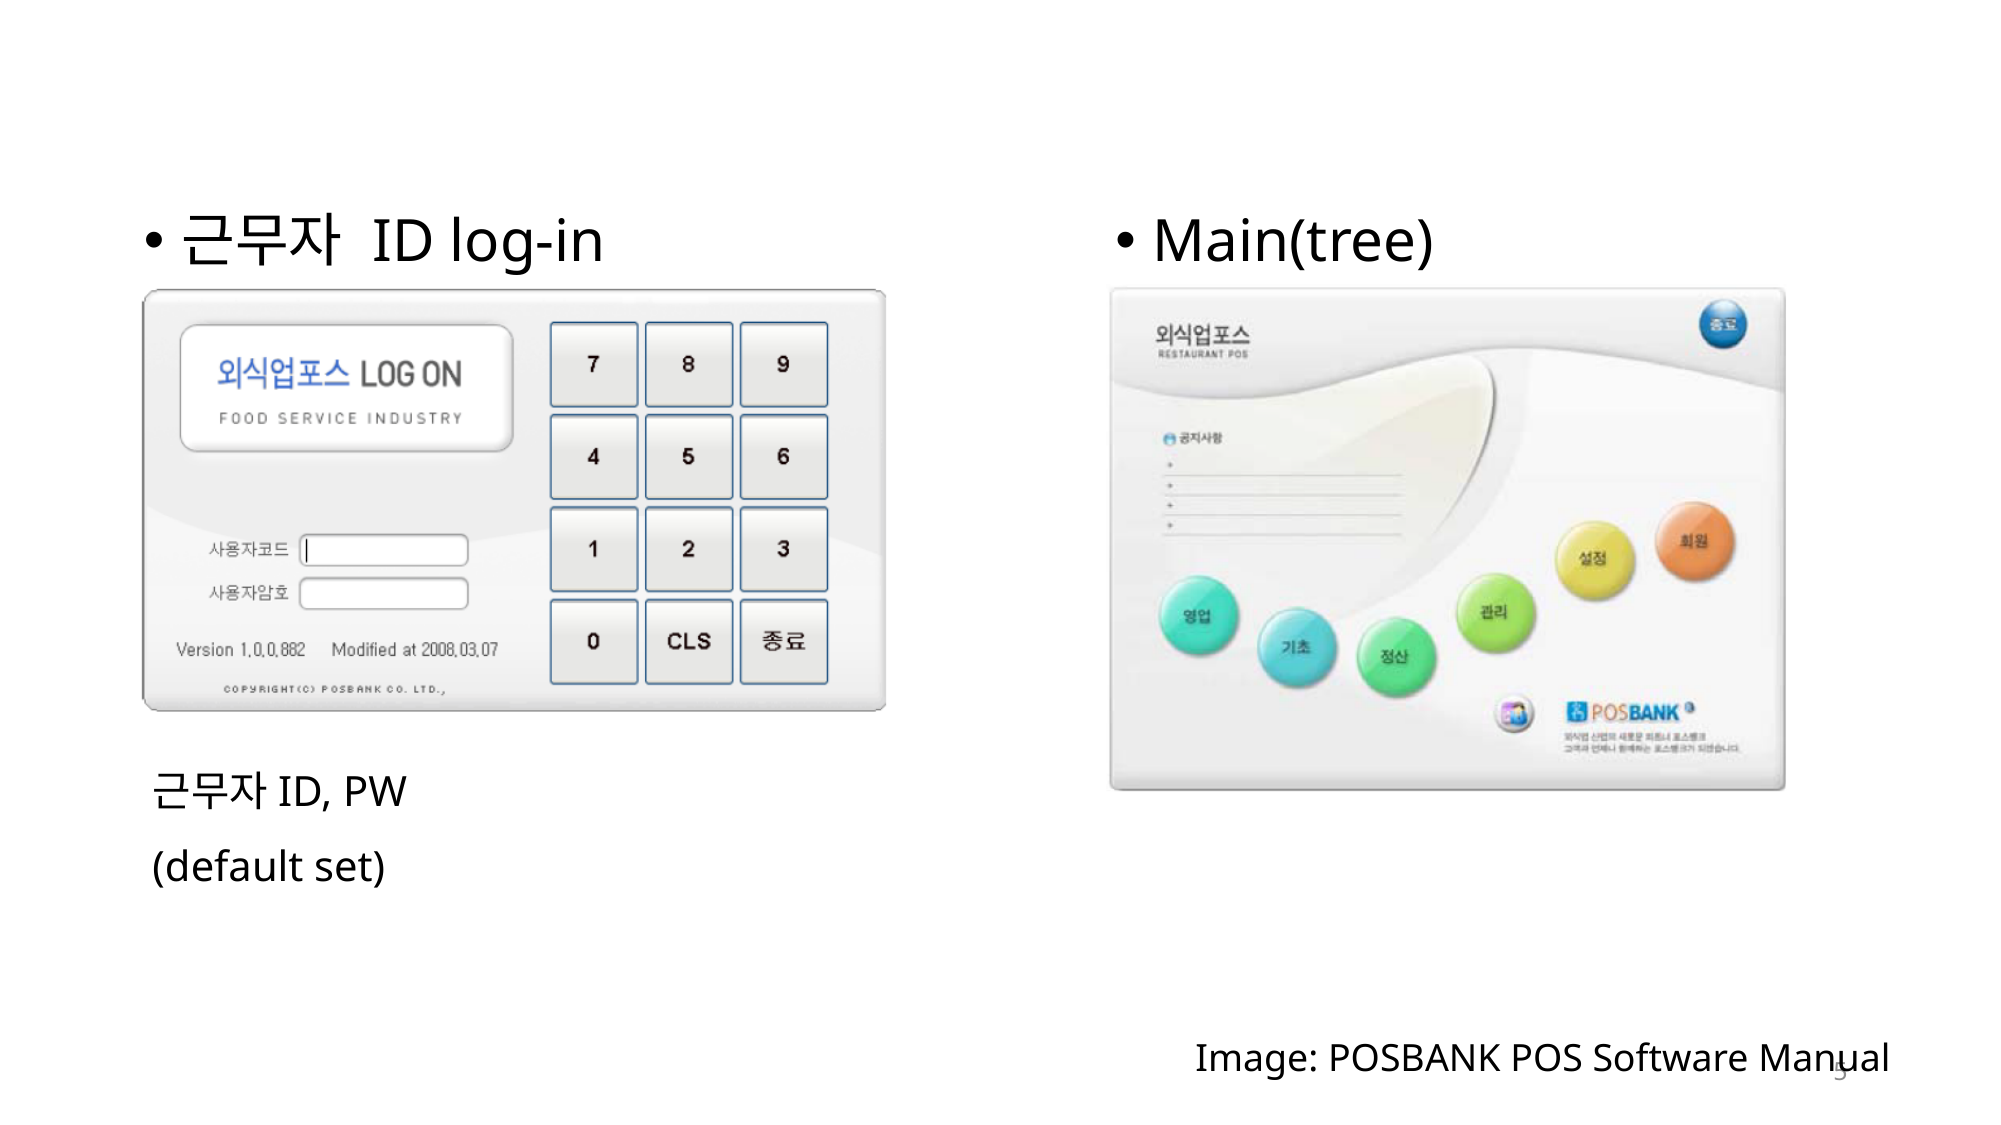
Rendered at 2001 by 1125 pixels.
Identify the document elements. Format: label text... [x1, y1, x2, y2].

text_box Image: POSBANK POS Software Manual [1180, 1004, 1907, 1087]
text_box 근무자 ID log-in [129, 203, 621, 282]
text_box 근무자ID, PW (default set) [137, 732, 422, 898]
picture [1105, 284, 1793, 797]
slide_number 5 [1412, 1042, 1863, 1103]
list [137, 284, 895, 718]
text_box Main(tree) [1100, 203, 1449, 282]
